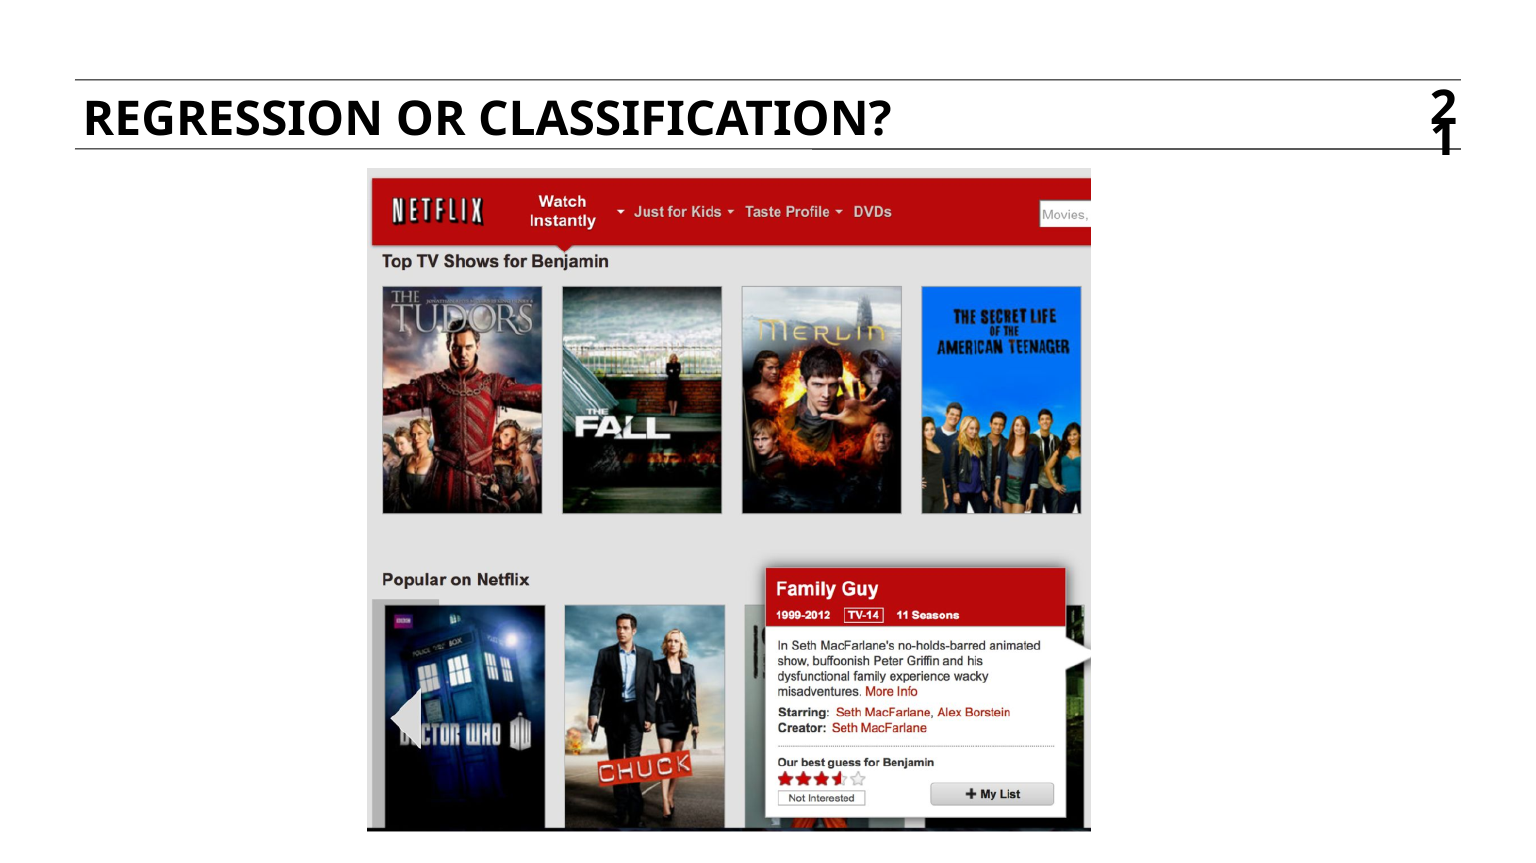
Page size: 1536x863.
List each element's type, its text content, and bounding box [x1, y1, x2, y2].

picture [367, 168, 1091, 832]
list Regression or Classification? [67, 86, 1343, 162]
slide_number 21 [1419, 92, 1461, 144]
